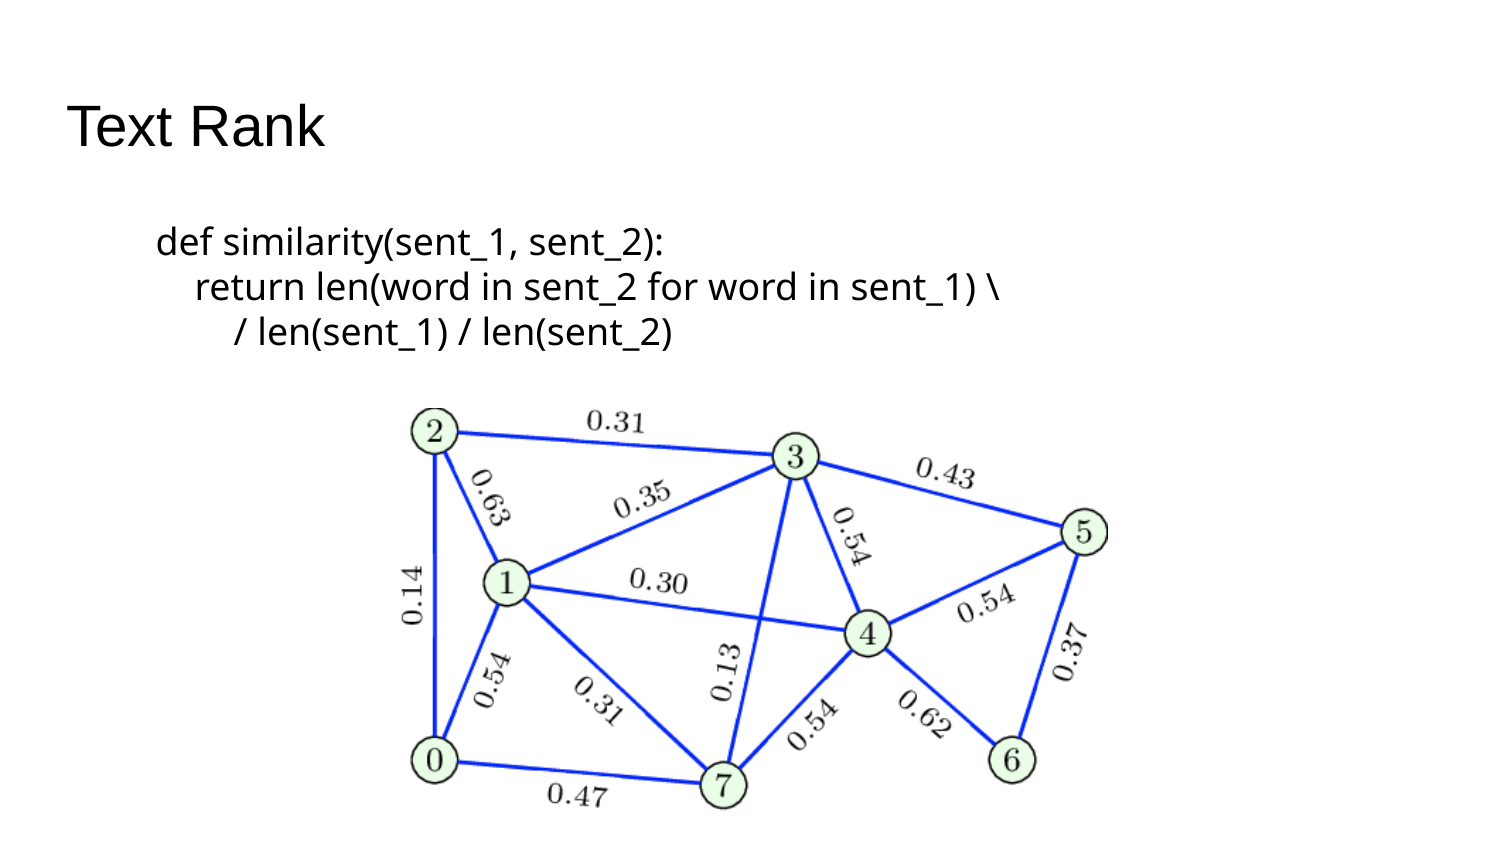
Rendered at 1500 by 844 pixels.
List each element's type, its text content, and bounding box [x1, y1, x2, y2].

title Text Rank [51, 72, 1449, 167]
picture [392, 408, 1108, 819]
text_box def similarity(sent_1, sent_2): return len(word in sent_2 for word in sent_1) \ / len(sent_1) / len(sent_2) [140, 203, 1360, 384]
